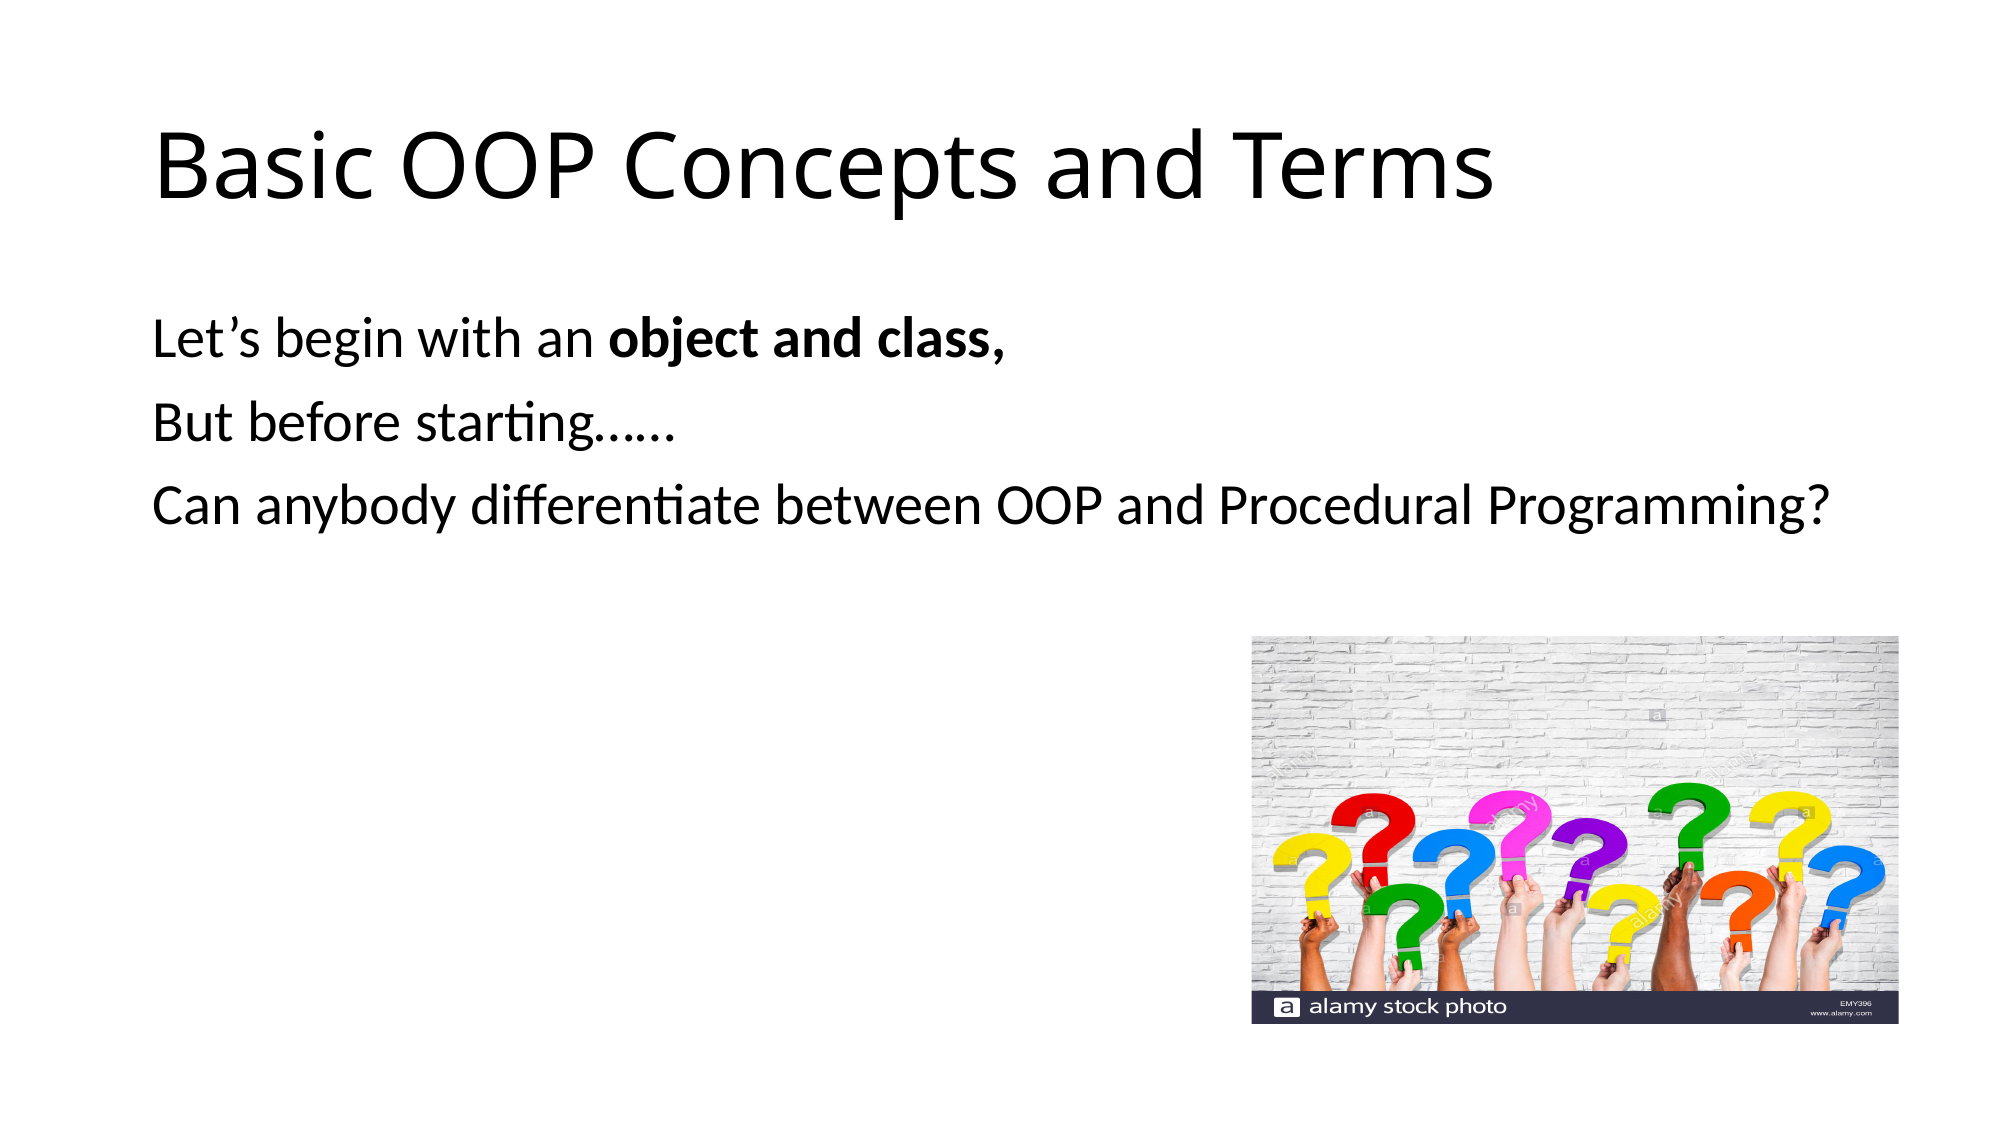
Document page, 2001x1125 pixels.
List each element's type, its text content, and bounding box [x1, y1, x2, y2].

title Basic OOP Concepts and Terms [137, 59, 1863, 278]
picture [1251, 635, 1899, 1024]
list Let’s begin with an object and class, But before starting…… Can anybody differentiate between OOP and Procedural Programming? [137, 299, 1863, 1014]
